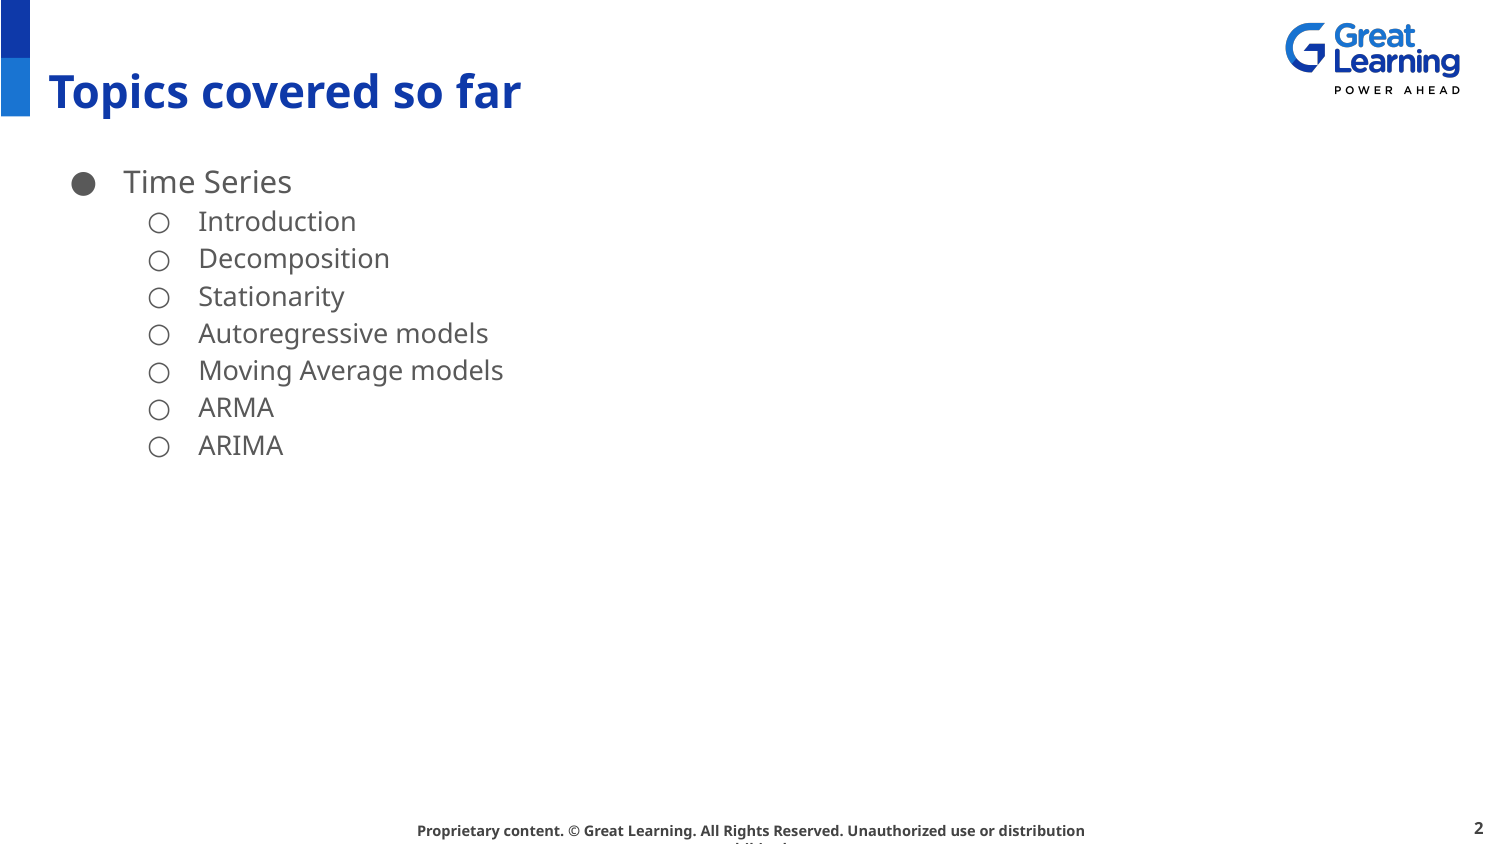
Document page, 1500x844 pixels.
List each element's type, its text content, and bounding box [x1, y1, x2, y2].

slide_number 2 [1448, 811, 1500, 844]
list Time Series Introduction Decomposition Stationarity Autoregressive models Moving Average models ARMA ARIMA [33, 141, 1449, 750]
picture [1258, 11, 1487, 106]
title Topics covered so far [33, 47, 1431, 141]
